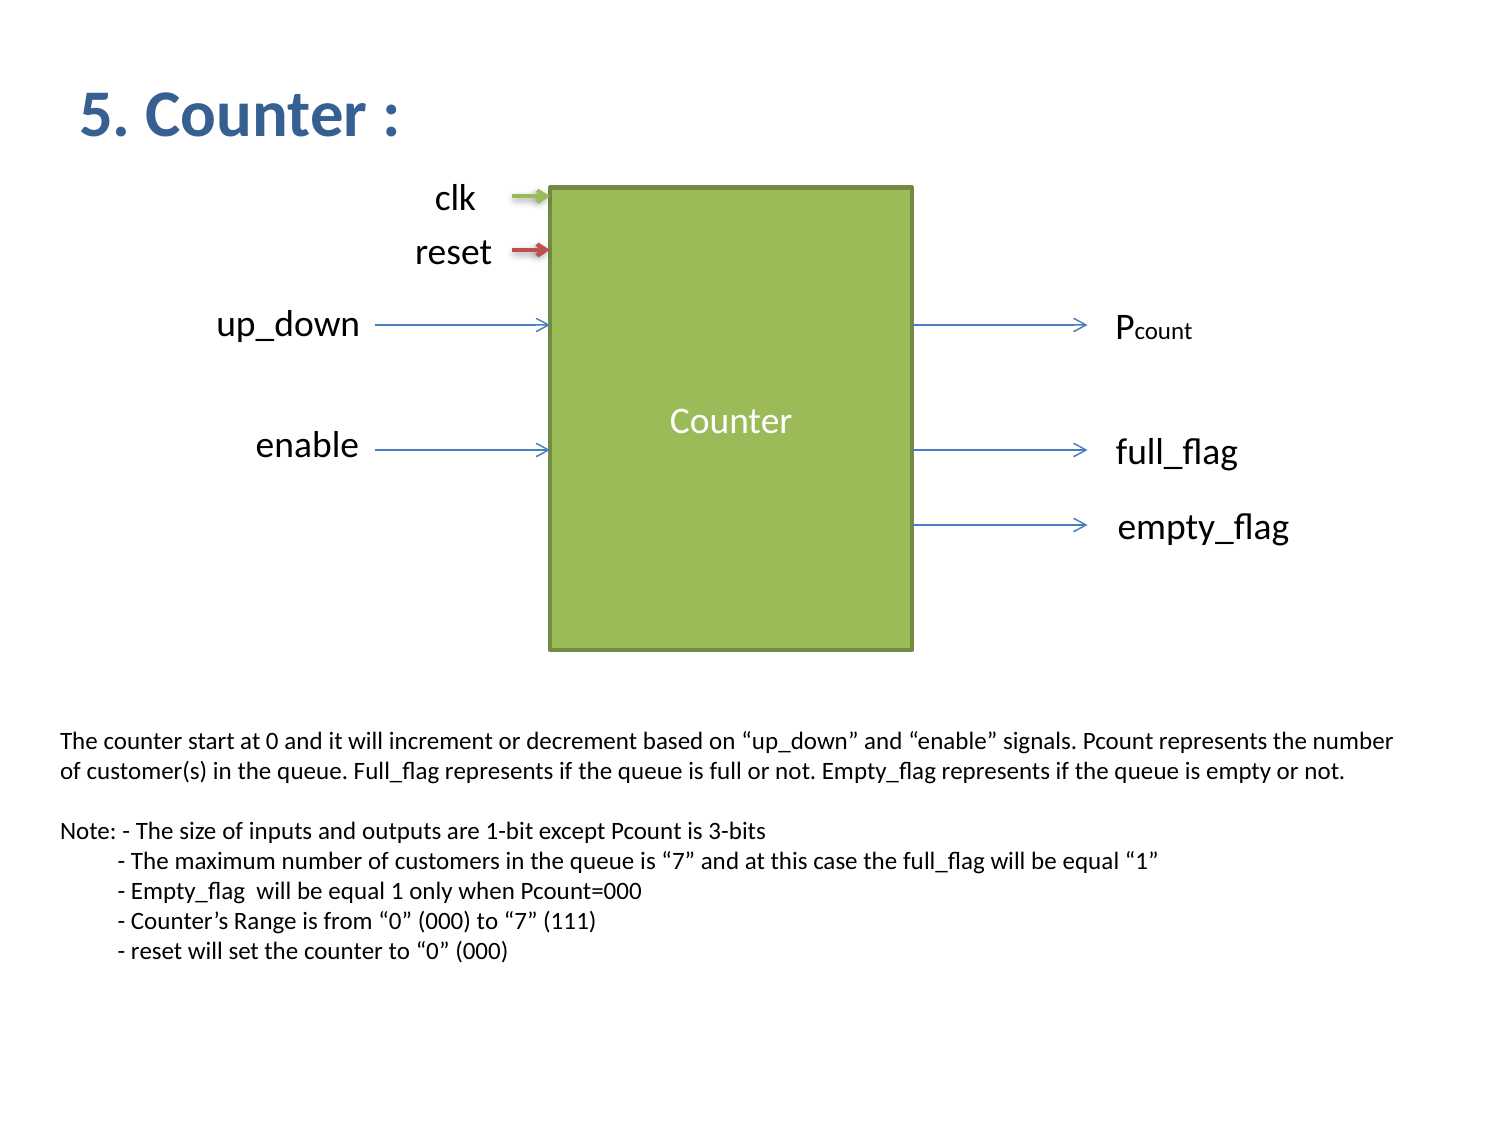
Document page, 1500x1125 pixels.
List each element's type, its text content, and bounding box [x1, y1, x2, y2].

text_box 5. Counter : [64, 62, 416, 158]
text_box full_flag [1101, 419, 1254, 480]
text_box reset [400, 219, 508, 280]
text_box Pcount [1100, 294, 1208, 355]
text_box up_down [201, 291, 376, 352]
text_box clk [420, 165, 492, 219]
text_box enable [240, 412, 375, 473]
text_box empty_flag [1102, 494, 1305, 555]
text_box Counter [548, 185, 914, 652]
text_box The counter start at 0 and it will increment or decrement based on “up_down” and “enable” signals. Pcount represents the number of customer(s) in the queue. Full_flag represents if the queue is full or not. Empty_flag represents if the queue is empty or not. Note: - The size of inputs and outputs are 1-bit except Pcount is 3-bits - The maximum number of customers in the queue is “7” and at this case the full_flag will be equal “1” - Empty_flag will be equal 1 only when Pcount=000 - Counter’s Range is from “0” (000) to “7” (111) - reset will set the counter to “0” (000) [45, 717, 1418, 972]
